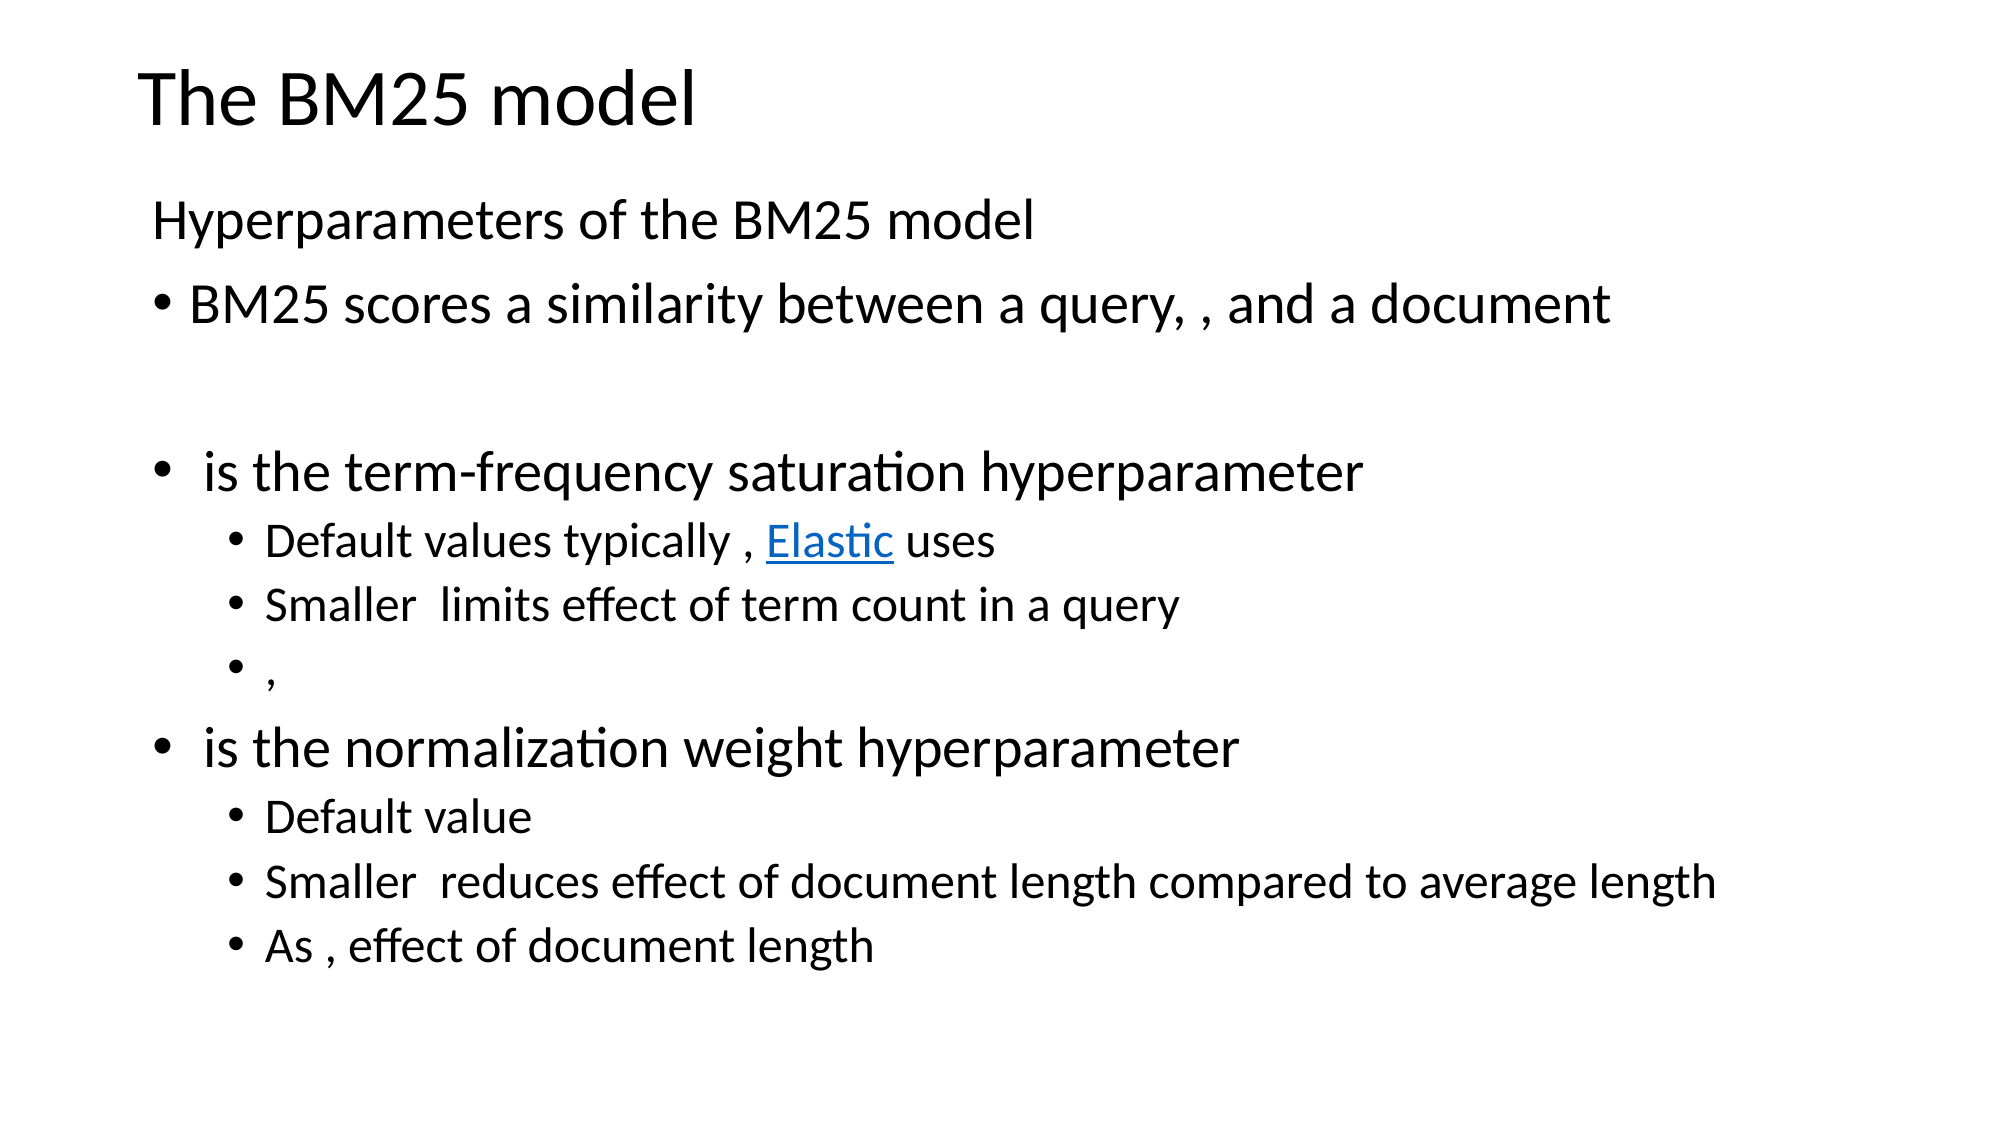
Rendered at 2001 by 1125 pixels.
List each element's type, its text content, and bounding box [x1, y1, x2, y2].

title The BM25 model [122, 47, 1848, 151]
